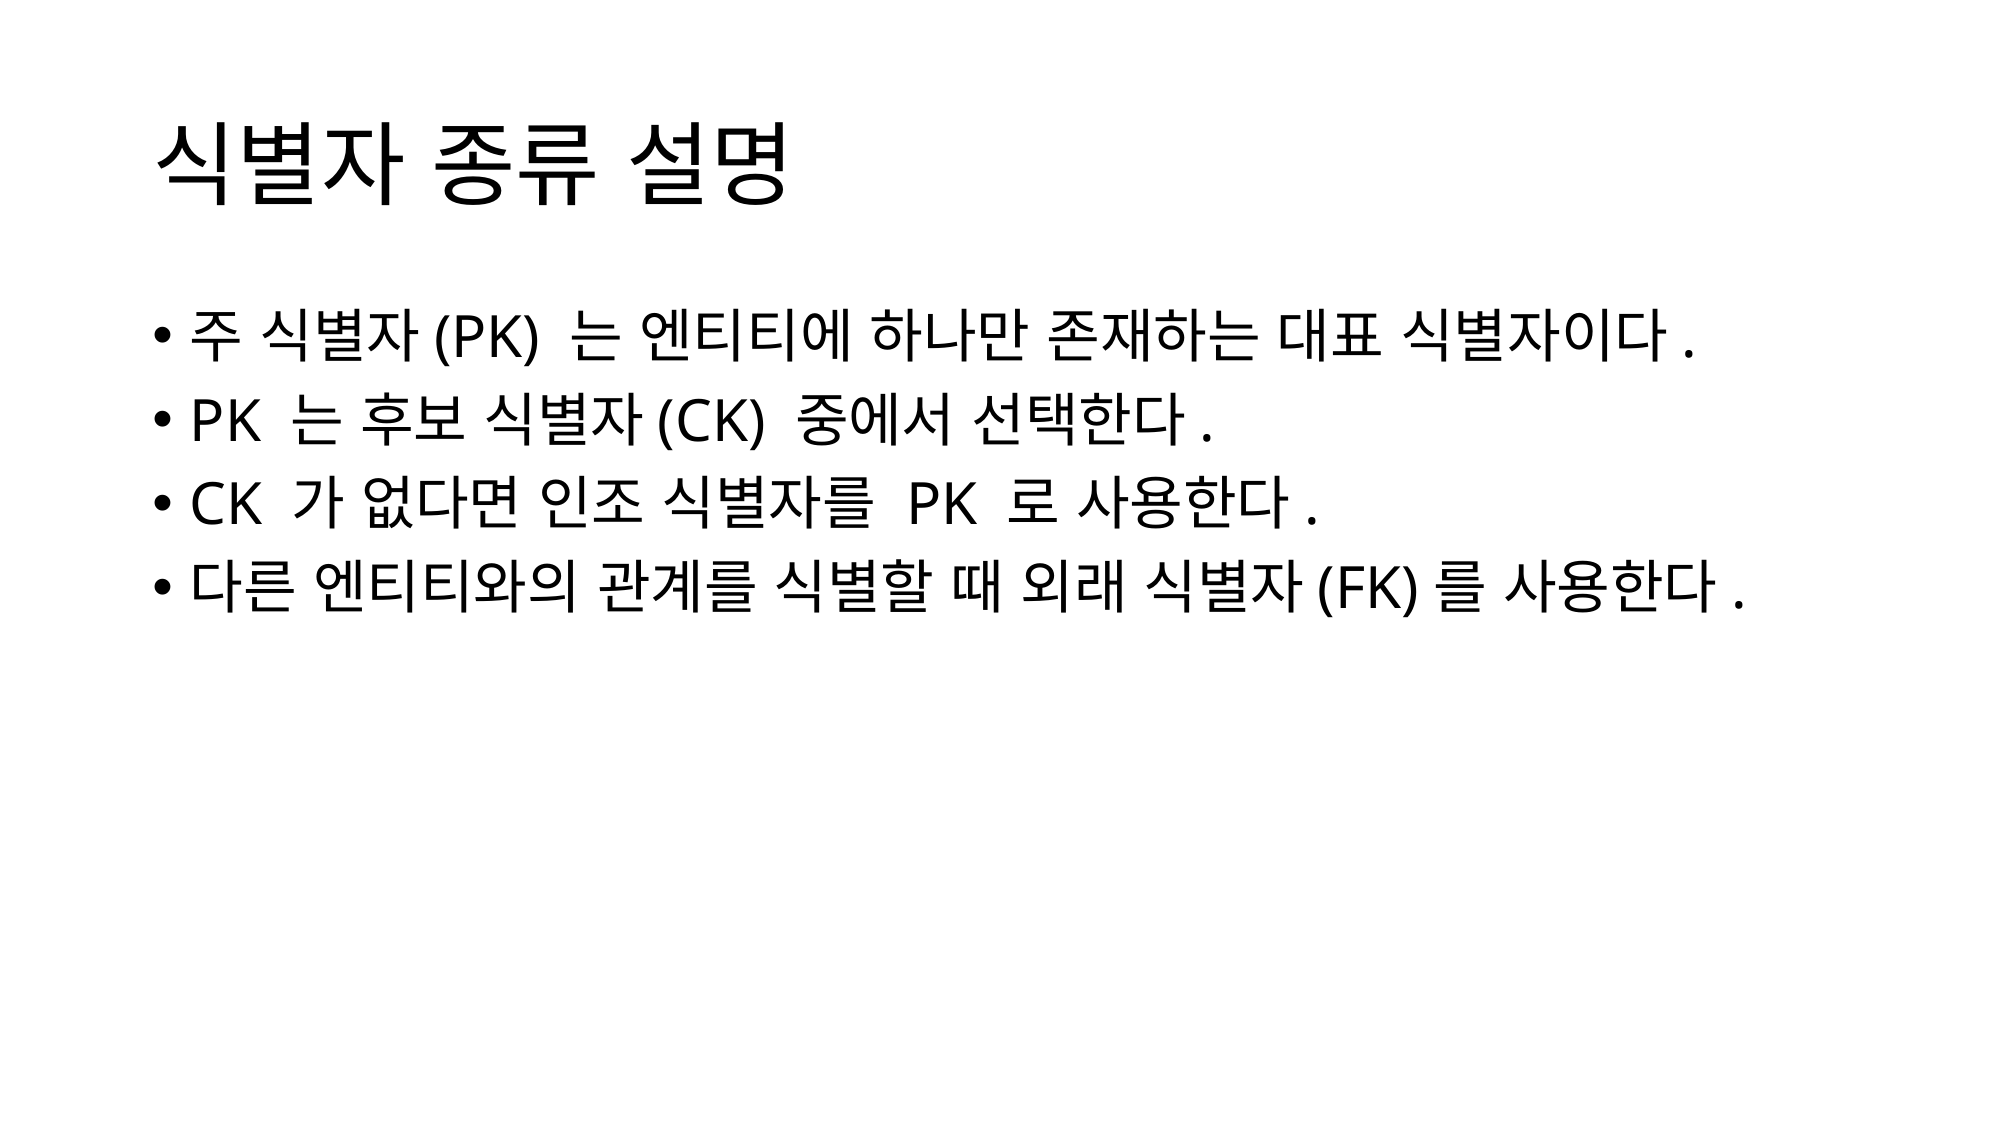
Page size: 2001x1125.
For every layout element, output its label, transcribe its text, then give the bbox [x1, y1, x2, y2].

list 주 식별자(PK) 는 엔티티에 하나만 존재하는 대표 식별자이다. PK 는 후보 식별자(CK) 중에서 선택한다. CK 가 없다면 인조 식별자를 PK 로 사용한다. 다른 엔티티와의 관계를 식별할 때 외래 식별자(FK)를 사용한다. [137, 299, 1863, 1014]
title 식별자 종류 설명 [137, 59, 1863, 278]
